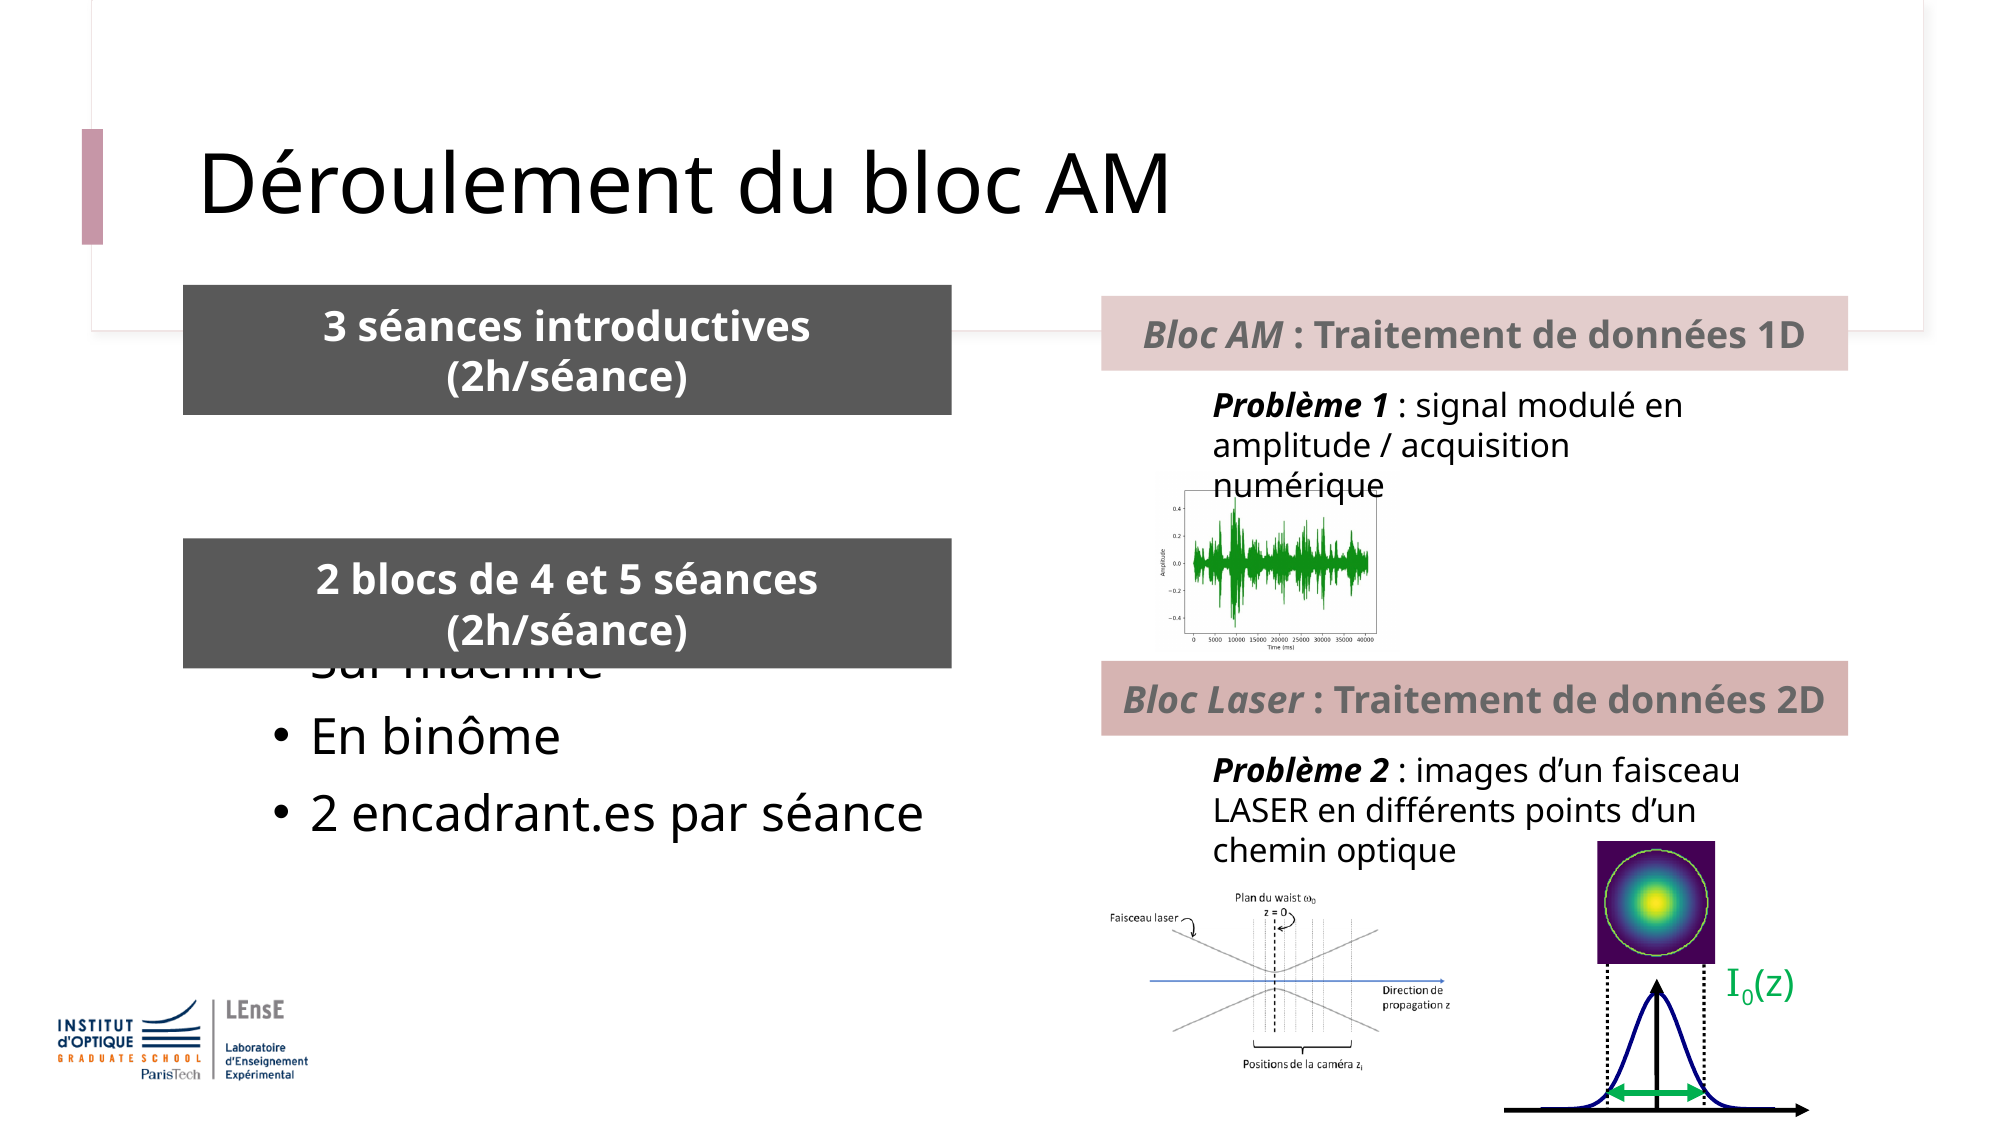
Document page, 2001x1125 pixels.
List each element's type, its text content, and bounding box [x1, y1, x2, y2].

text_box 2 blocs de 4 et 5 séances (2h/séance) [183, 538, 952, 669]
text_box Problème 1 : signal modulé en amplitude / acquisition numérique [1197, 376, 1766, 512]
picture [1597, 840, 1716, 964]
picture [1100, 887, 1455, 1071]
text_box Problème 2 : images d’un faisceau LASER en différents points d’un chemin optique [1197, 741, 1766, 877]
text_box 3 séances introductives (2h/séance) [183, 284, 952, 415]
title Déroulement du bloc AM [183, 90, 1851, 284]
text_box Sur machine En binôme 2 encadrant.es par séance [182, 544, 993, 979]
picture [1154, 471, 1400, 652]
text_box Bloc Laser : Traitement de données 2D [1101, 660, 1849, 736]
picture [33, 973, 333, 1097]
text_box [1504, 919, 1811, 1120]
text_box Bloc AM : Traitement de données 1D [1101, 295, 1849, 371]
